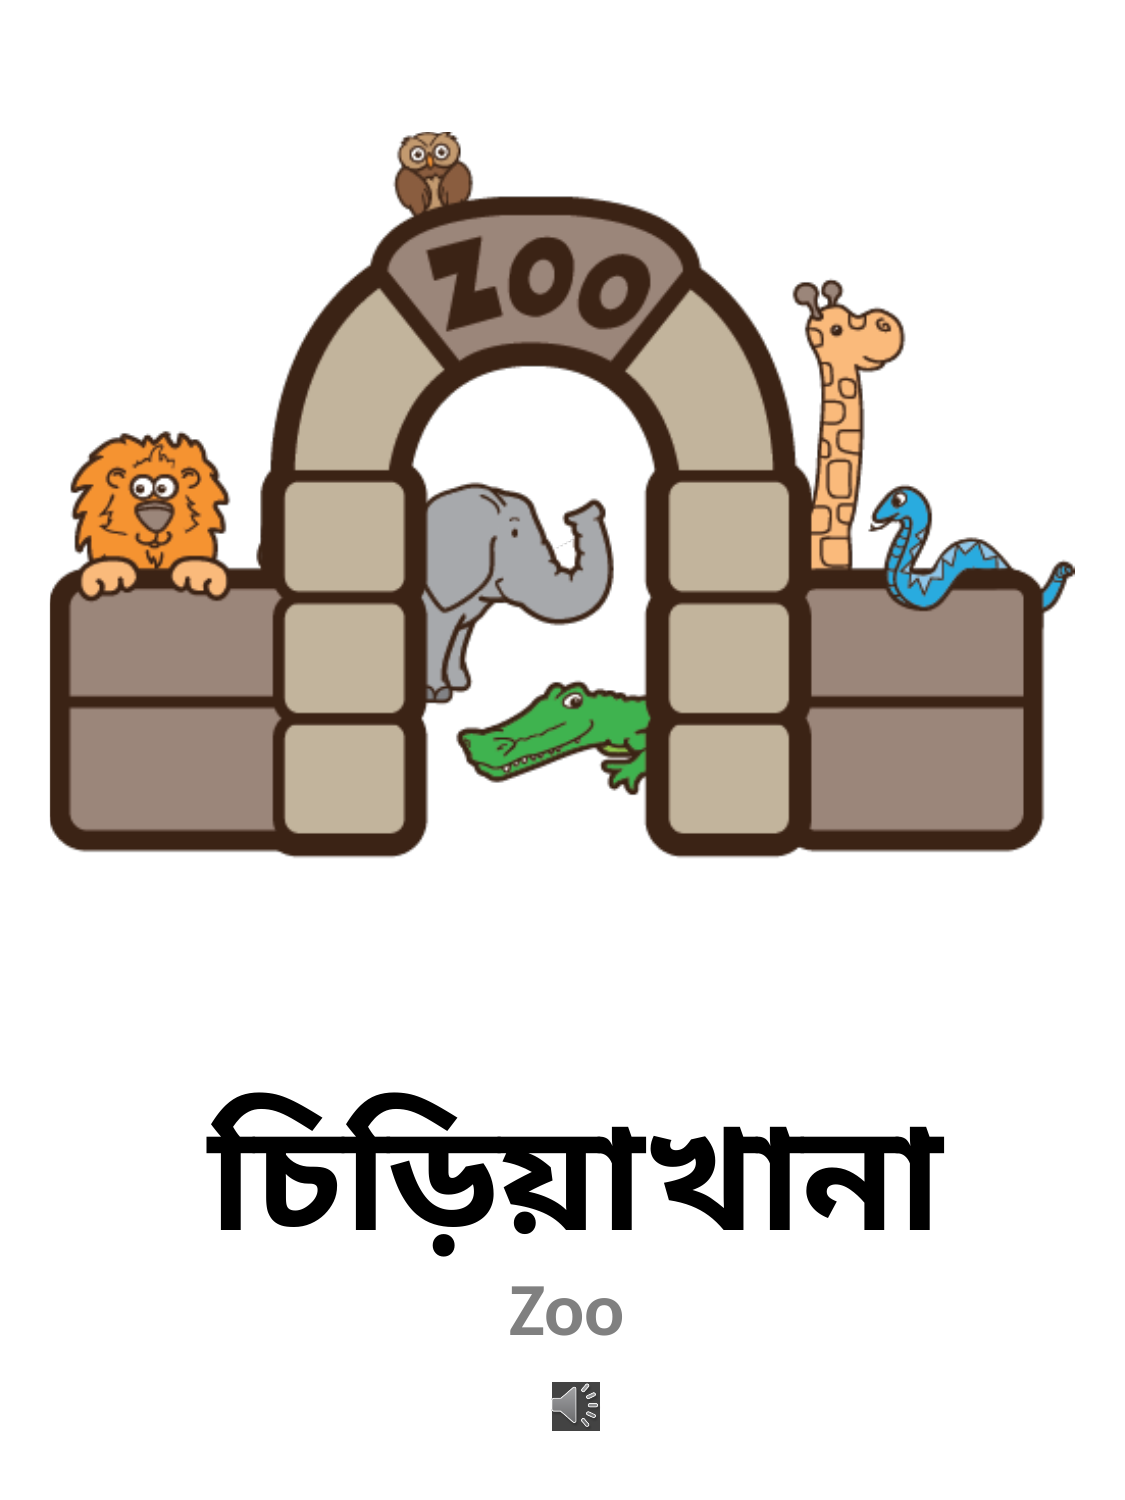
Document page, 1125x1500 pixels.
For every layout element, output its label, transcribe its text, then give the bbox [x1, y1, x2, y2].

picture [550, 1381, 601, 1432]
picture [49, 132, 1075, 867]
text_box চিড়িয়াখানা Zoo [193, 1073, 959, 1448]
